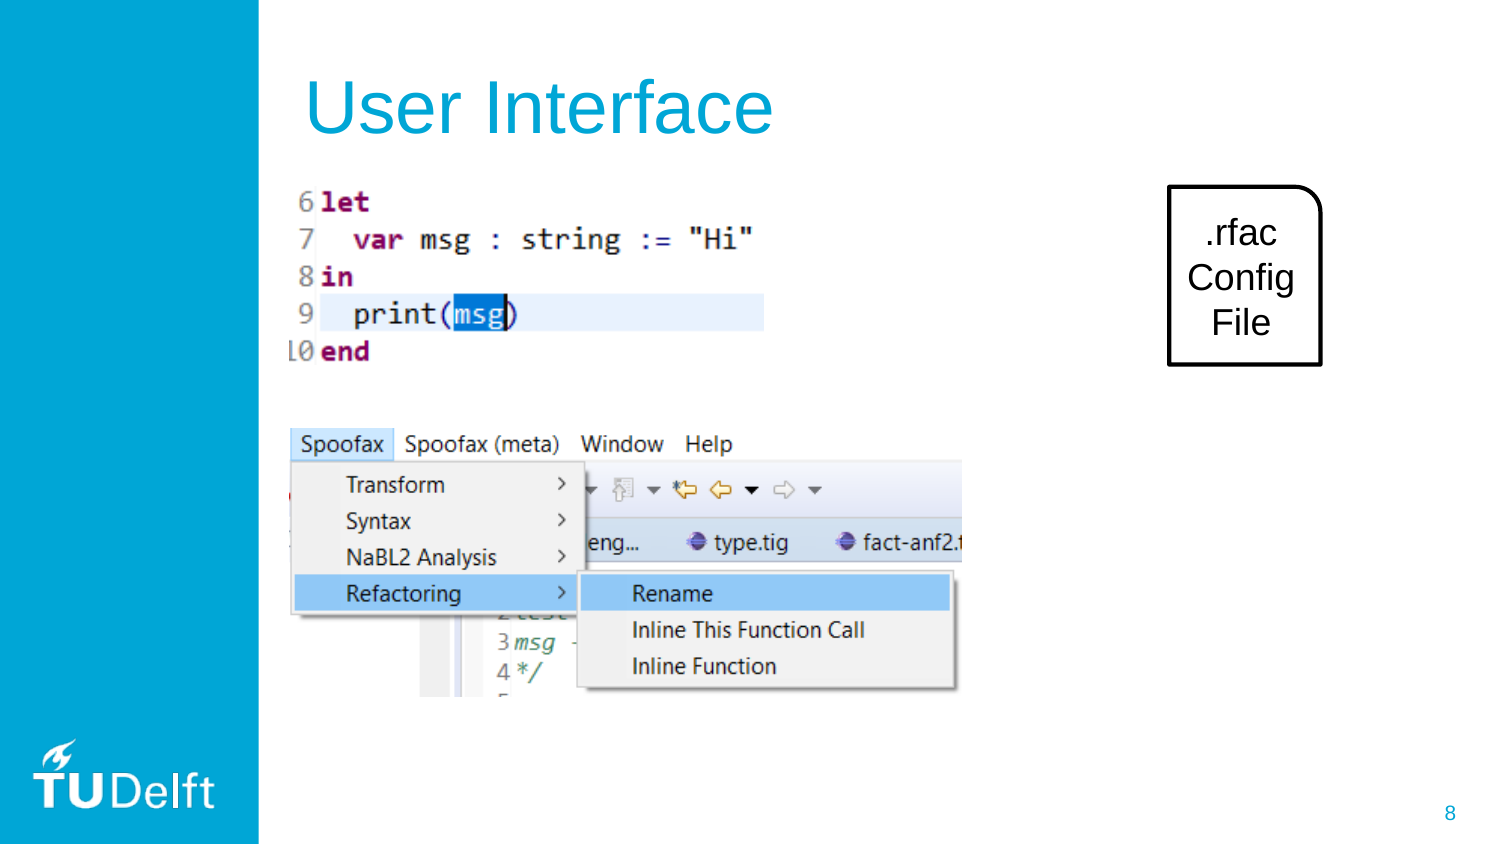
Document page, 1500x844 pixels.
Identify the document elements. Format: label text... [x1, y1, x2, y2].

title User Interface [289, 33, 1455, 175]
picture [288, 428, 963, 697]
text_box .rfac Config File [1167, 184, 1323, 367]
picture [288, 186, 764, 365]
